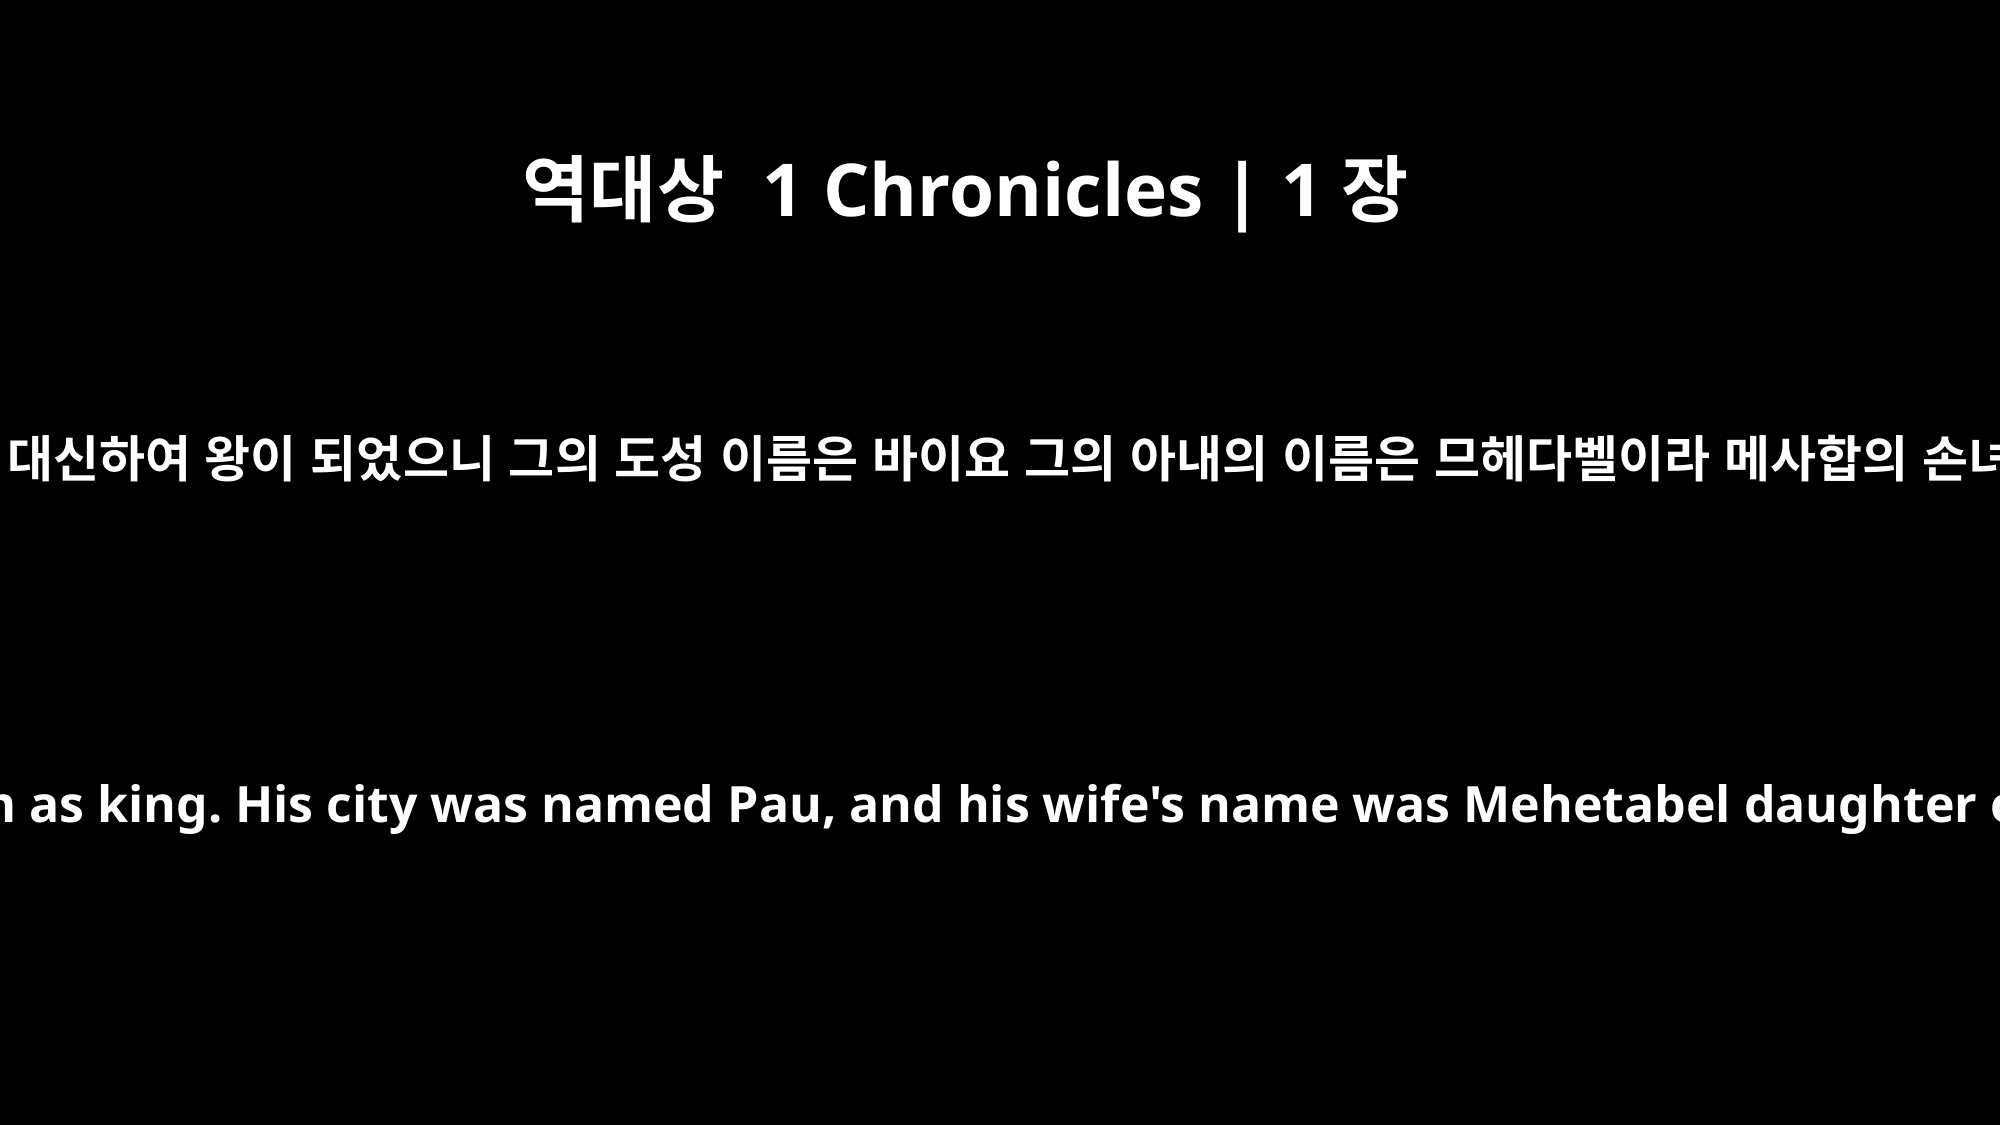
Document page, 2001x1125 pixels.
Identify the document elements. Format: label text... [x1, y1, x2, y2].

text_box 역대상 1 Chronicles | 1장 [507, 136, 1424, 239]
text_box 50 바알하난이 죽으매 하닷이 대신하여 왕이 되었으니 그의 도성 이름은 바이요 그의 아내의 이름은 므헤다벨이라 메사합의 손녀요 마드렛의 딸이더라 [0, 359, 2000, 495]
text_box When Baal-Hanan died, Hadad succeeded him as king. His city was named Pau, and his wife's name was Mehetabel daughter of Matred, the daughter of Me-Zahab. [0, 764, 2000, 840]
